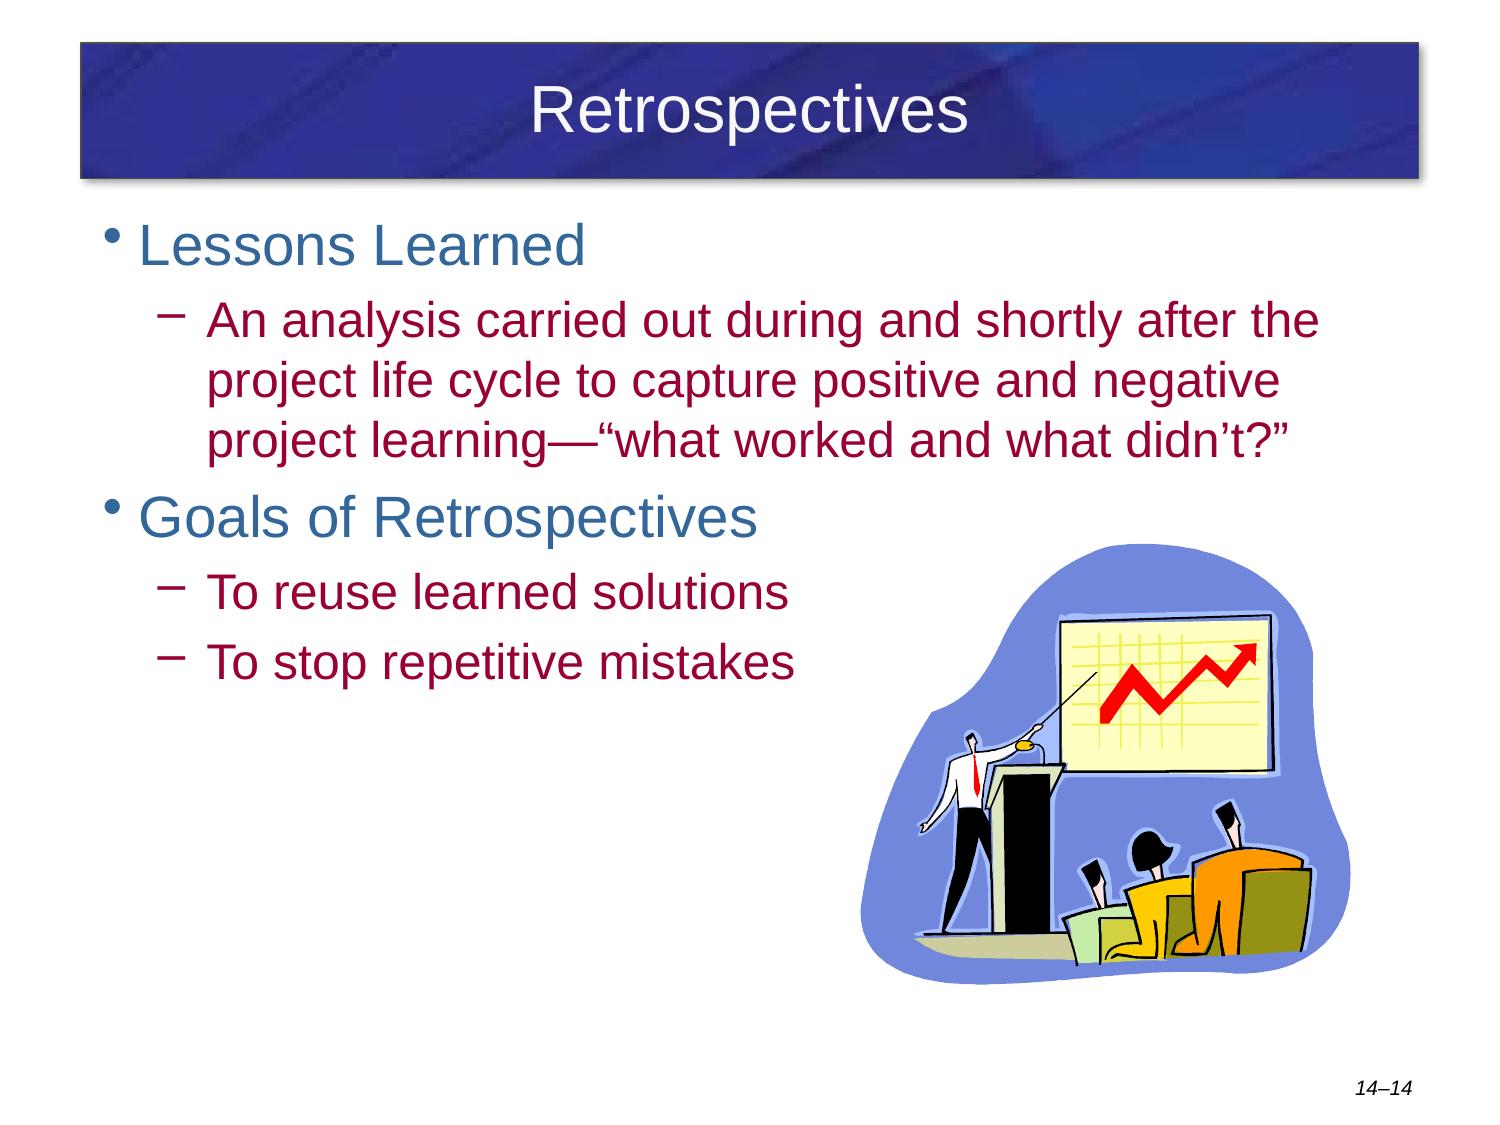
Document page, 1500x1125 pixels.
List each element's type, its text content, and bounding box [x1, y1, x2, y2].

picture [854, 538, 1357, 991]
title Retrospectives [80, 42, 1419, 179]
list Lessons Learned An analysis carried out during and shortly after the project life cycle to capture positive and negative project learning—“what worked and what didn’t?” Goals of Retrospectives To reuse learned solutions To stop repetitive mistakes [87, 200, 1413, 1000]
slide_number 14–14 [1065, 1074, 1413, 1100]
